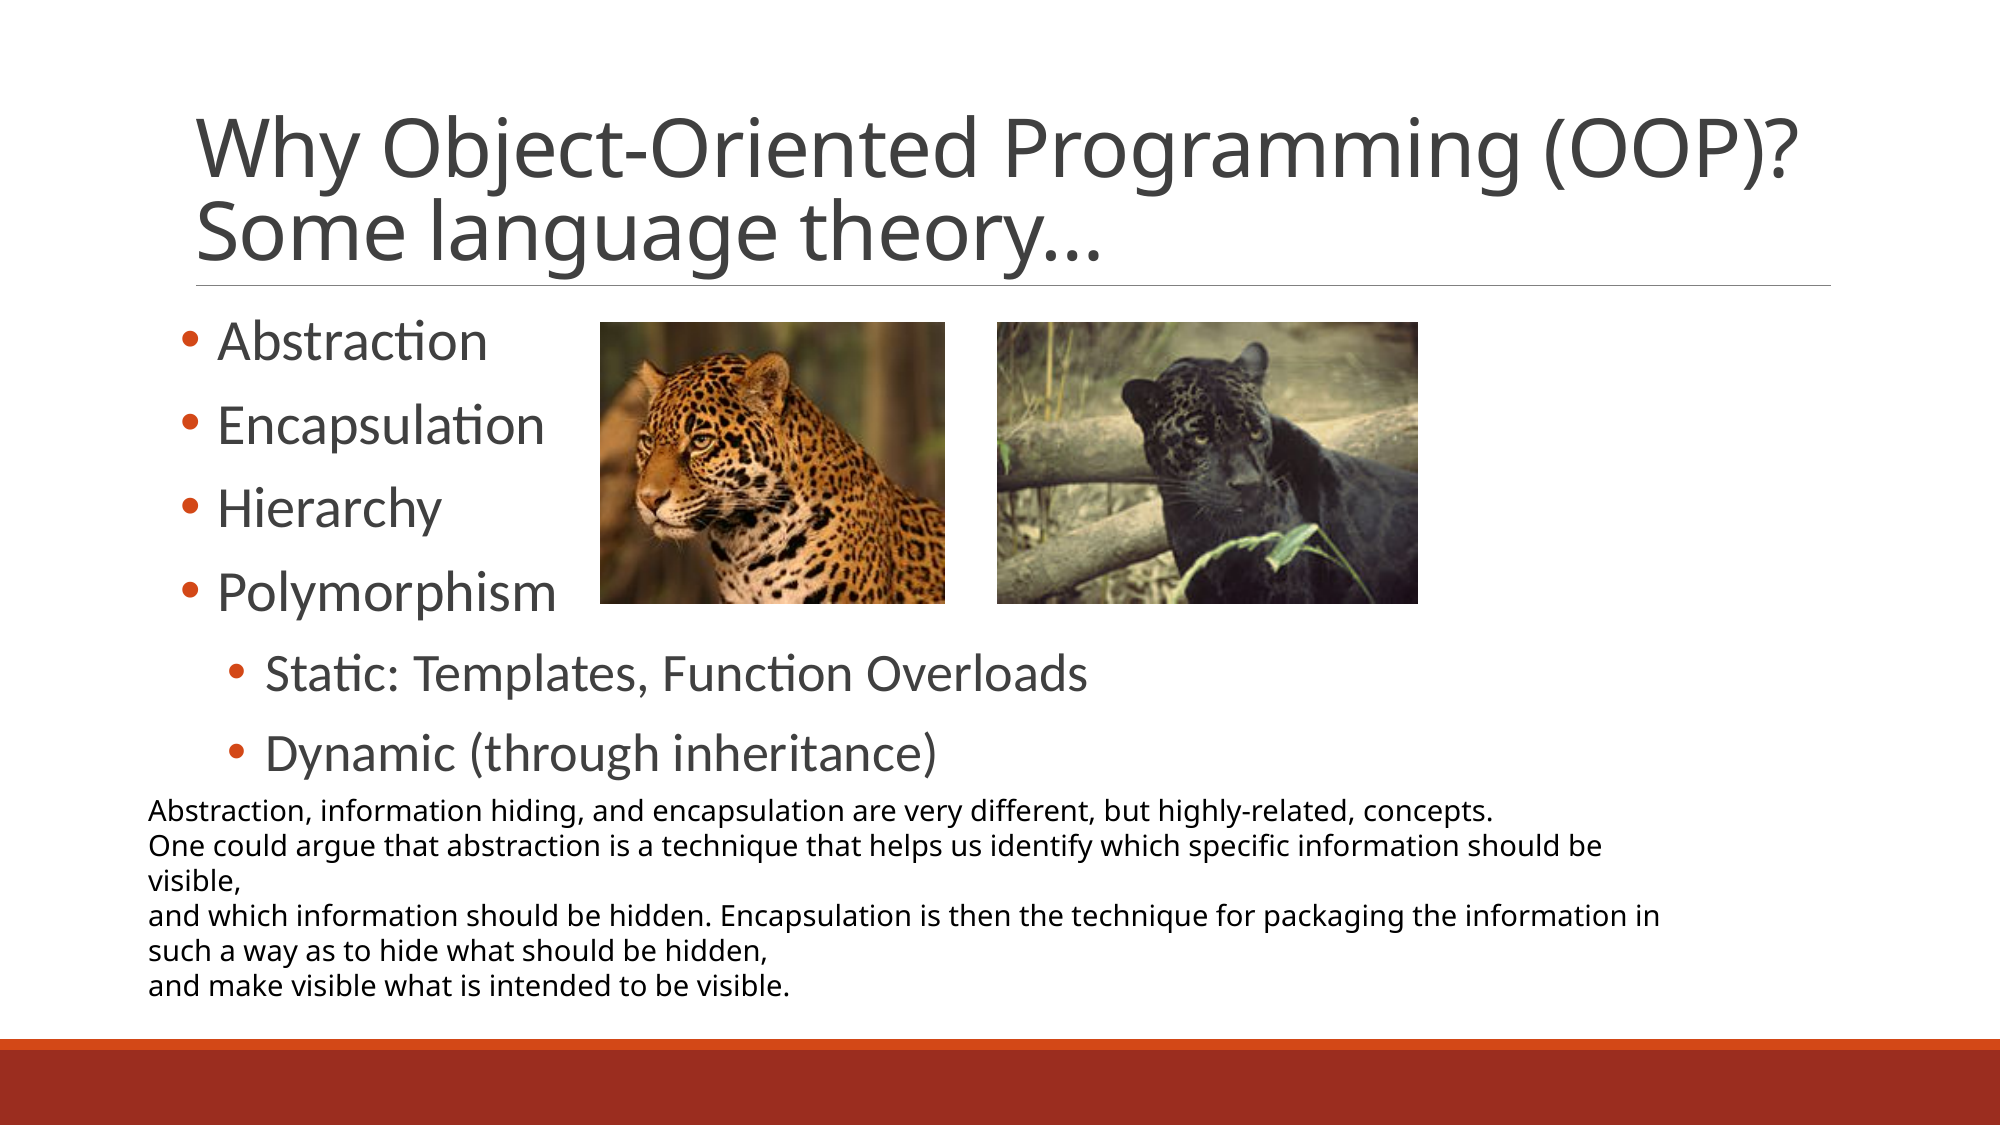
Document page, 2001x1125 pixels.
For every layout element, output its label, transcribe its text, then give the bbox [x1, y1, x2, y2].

picture [996, 321, 1419, 605]
title Why Object-Oriented Programming (OOP)? Some language theory… [180, 47, 1830, 285]
list Abstraction Encapsulation Hierarchy Polymorphism Static: Templates, Function Overloads Dynamic (through inheritance) [180, 302, 1830, 963]
text_box Abstraction, information hiding, and encapsulation are very different, but highly-related, concepts. One could argue that abstraction is a technique that helps us identify which specific information should be visible, and which information should be hidden. Encapsulation is then the technique for packaging the information in such a way as to hide what should be hidden, and make visible what is intended to be visible. [133, 784, 1704, 1010]
picture [600, 321, 946, 605]
